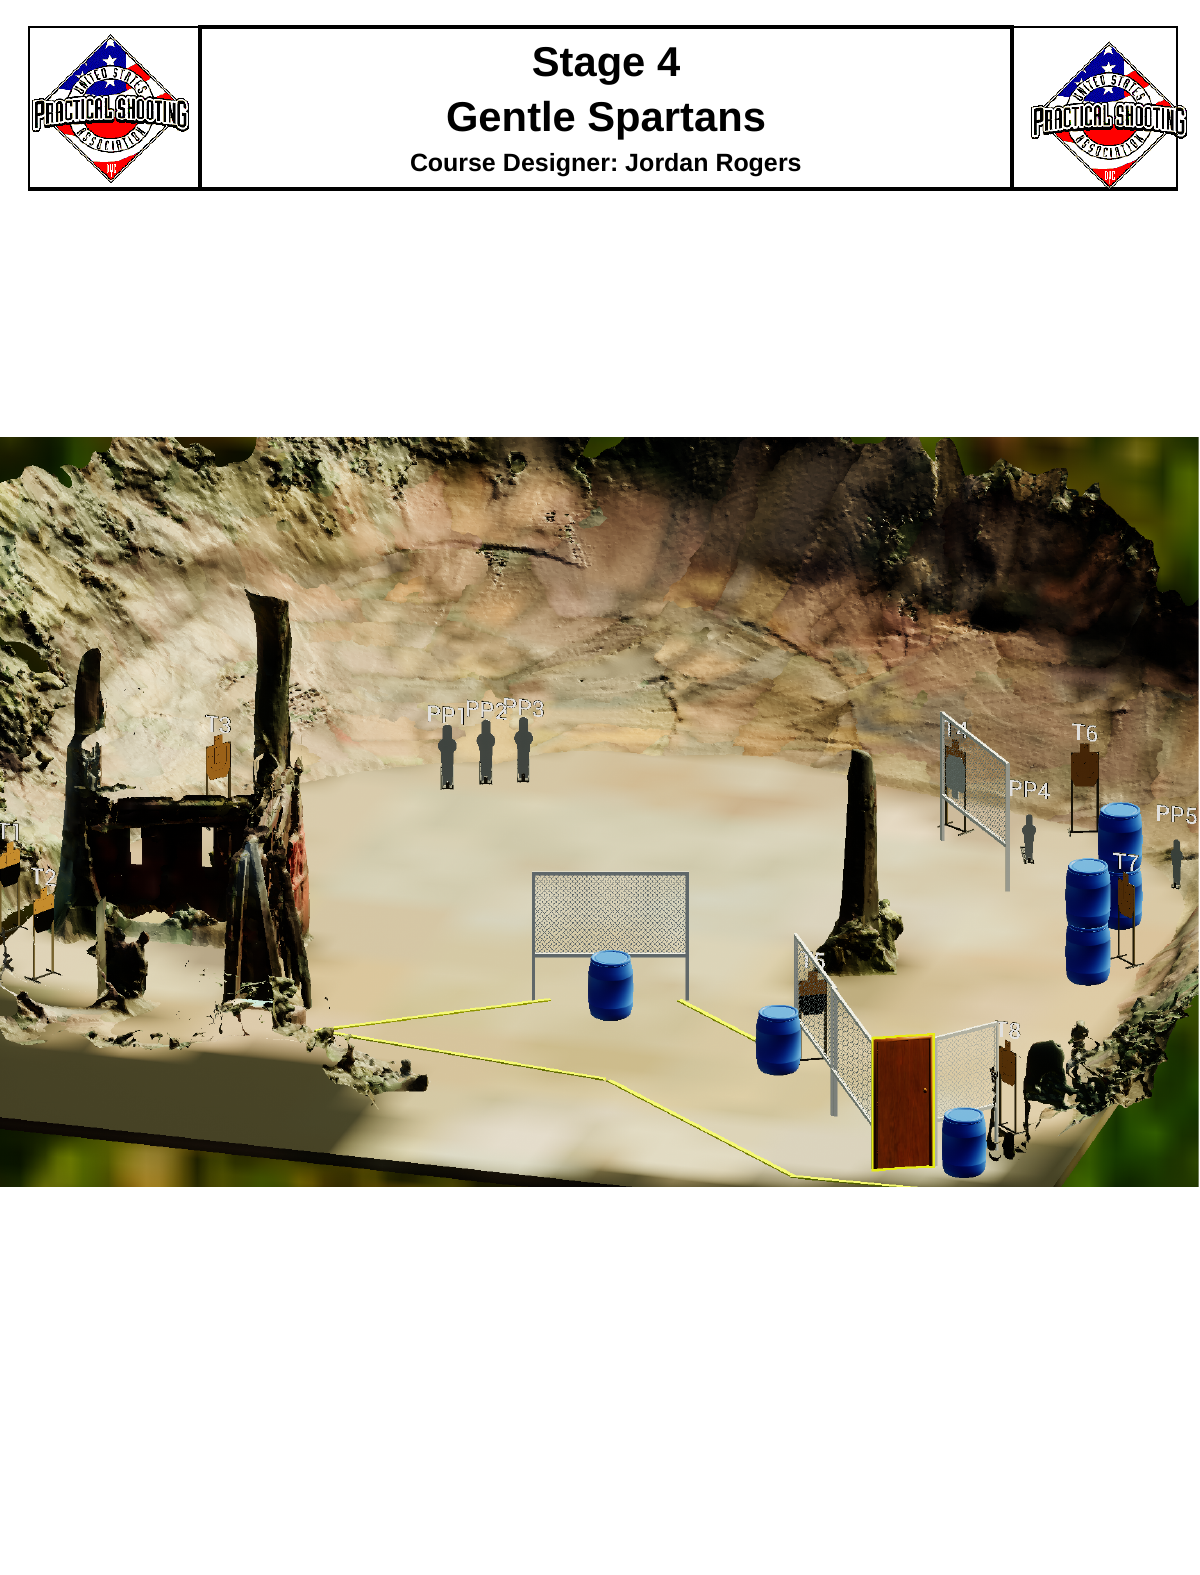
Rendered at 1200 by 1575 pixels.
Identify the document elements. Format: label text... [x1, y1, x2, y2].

picture [24, 33, 199, 186]
table_header [30, 28, 198, 32]
picture [1022, 40, 1197, 193]
table_header Stage 4 Gentle Spartans Course Designer: Jordan Rogers [202, 29, 1010, 187]
picture [0, 437, 1199, 1188]
table_header [1014, 28, 1176, 187]
